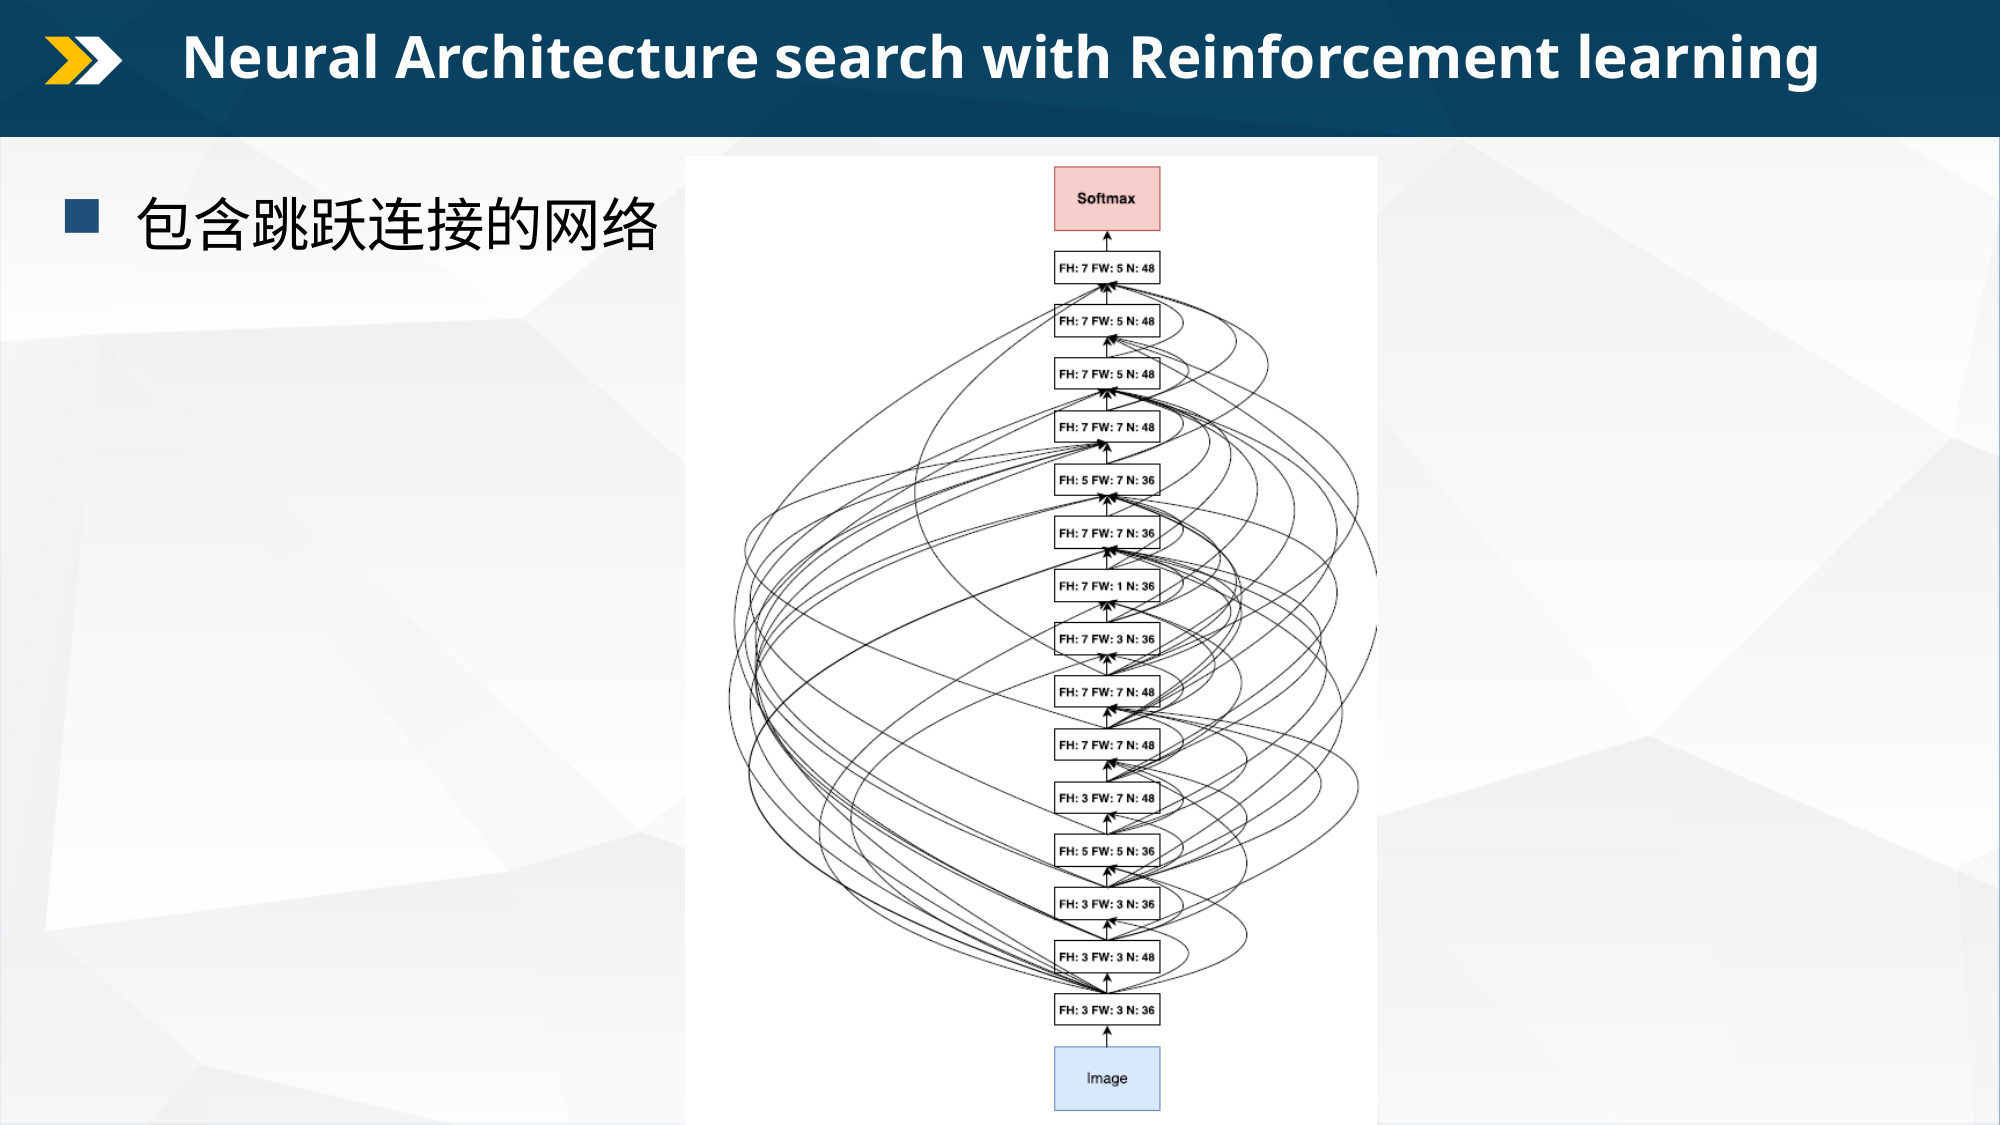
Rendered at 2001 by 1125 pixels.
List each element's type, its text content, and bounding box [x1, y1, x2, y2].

picture [0, 0, 2000, 1125]
text_box Neural Architecture search with Reinforcement learning [167, 20, 1912, 85]
text_box 包含跳跃连接的网络 [45, 180, 679, 266]
